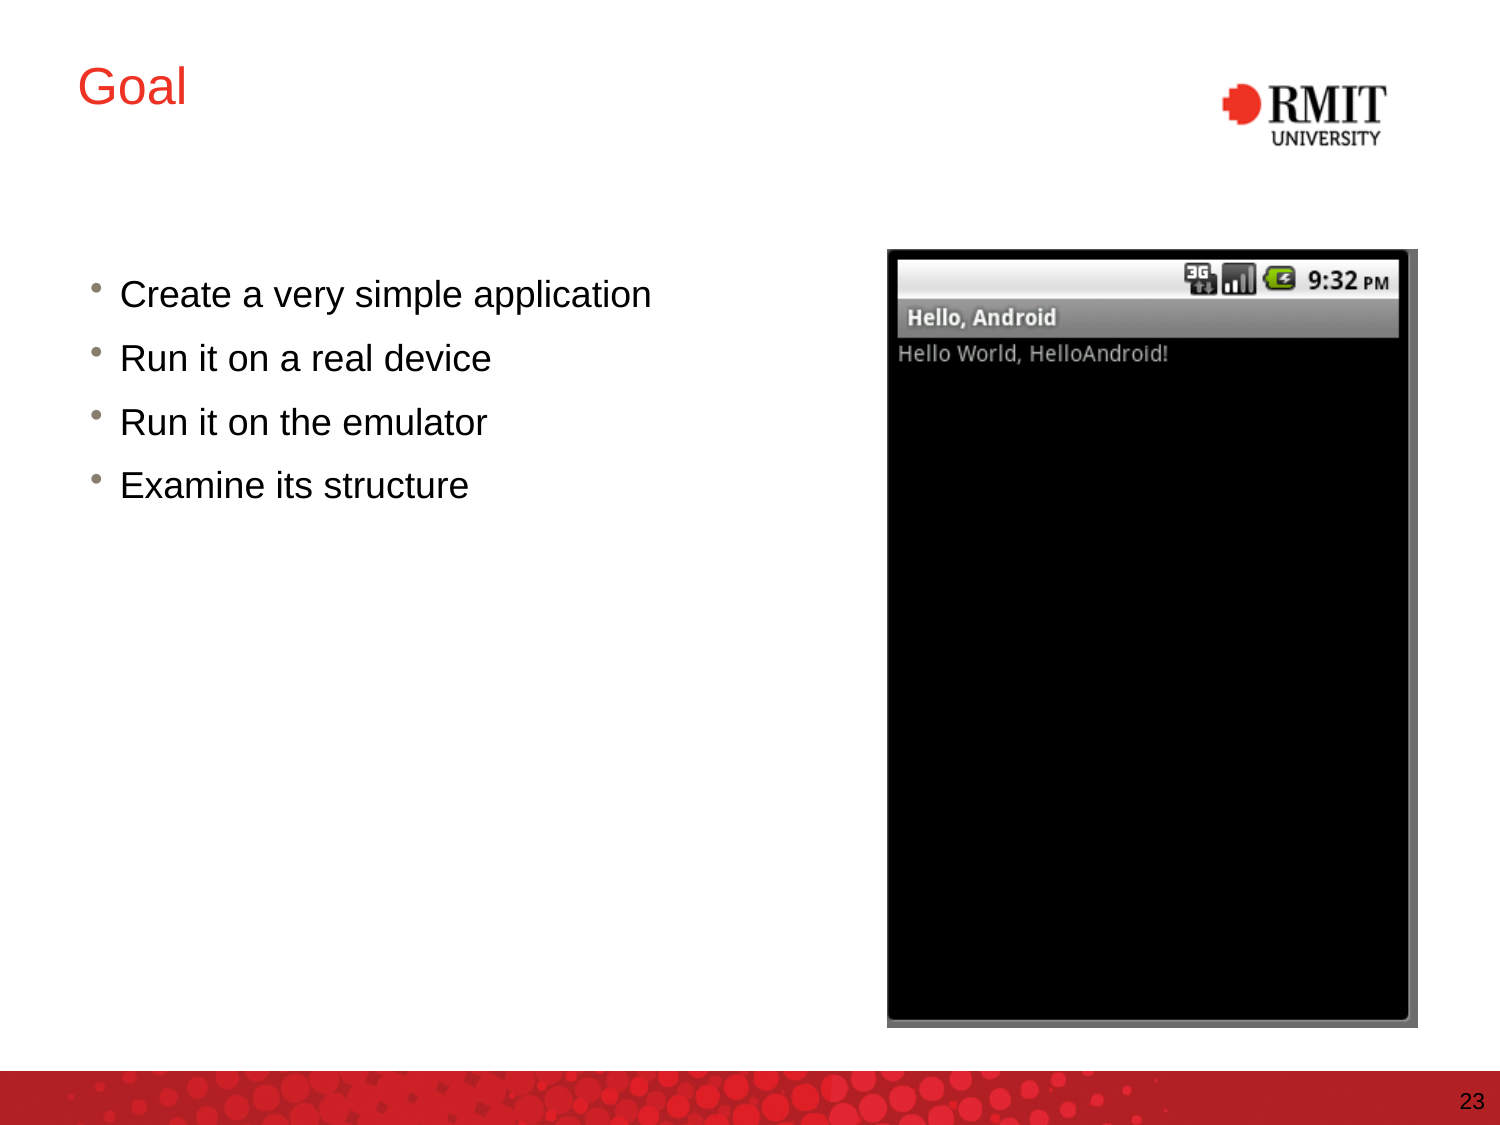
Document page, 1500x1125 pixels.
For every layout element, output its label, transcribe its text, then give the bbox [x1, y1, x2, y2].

slide_number 23 [1149, 1079, 1500, 1115]
list Create a very simple application Run it on a real device Run it on the emulator Examine its structure [75, 262, 788, 1006]
picture [0, 1071, 1500, 1125]
picture [887, 249, 1418, 1029]
title Goal [62, 45, 1413, 197]
